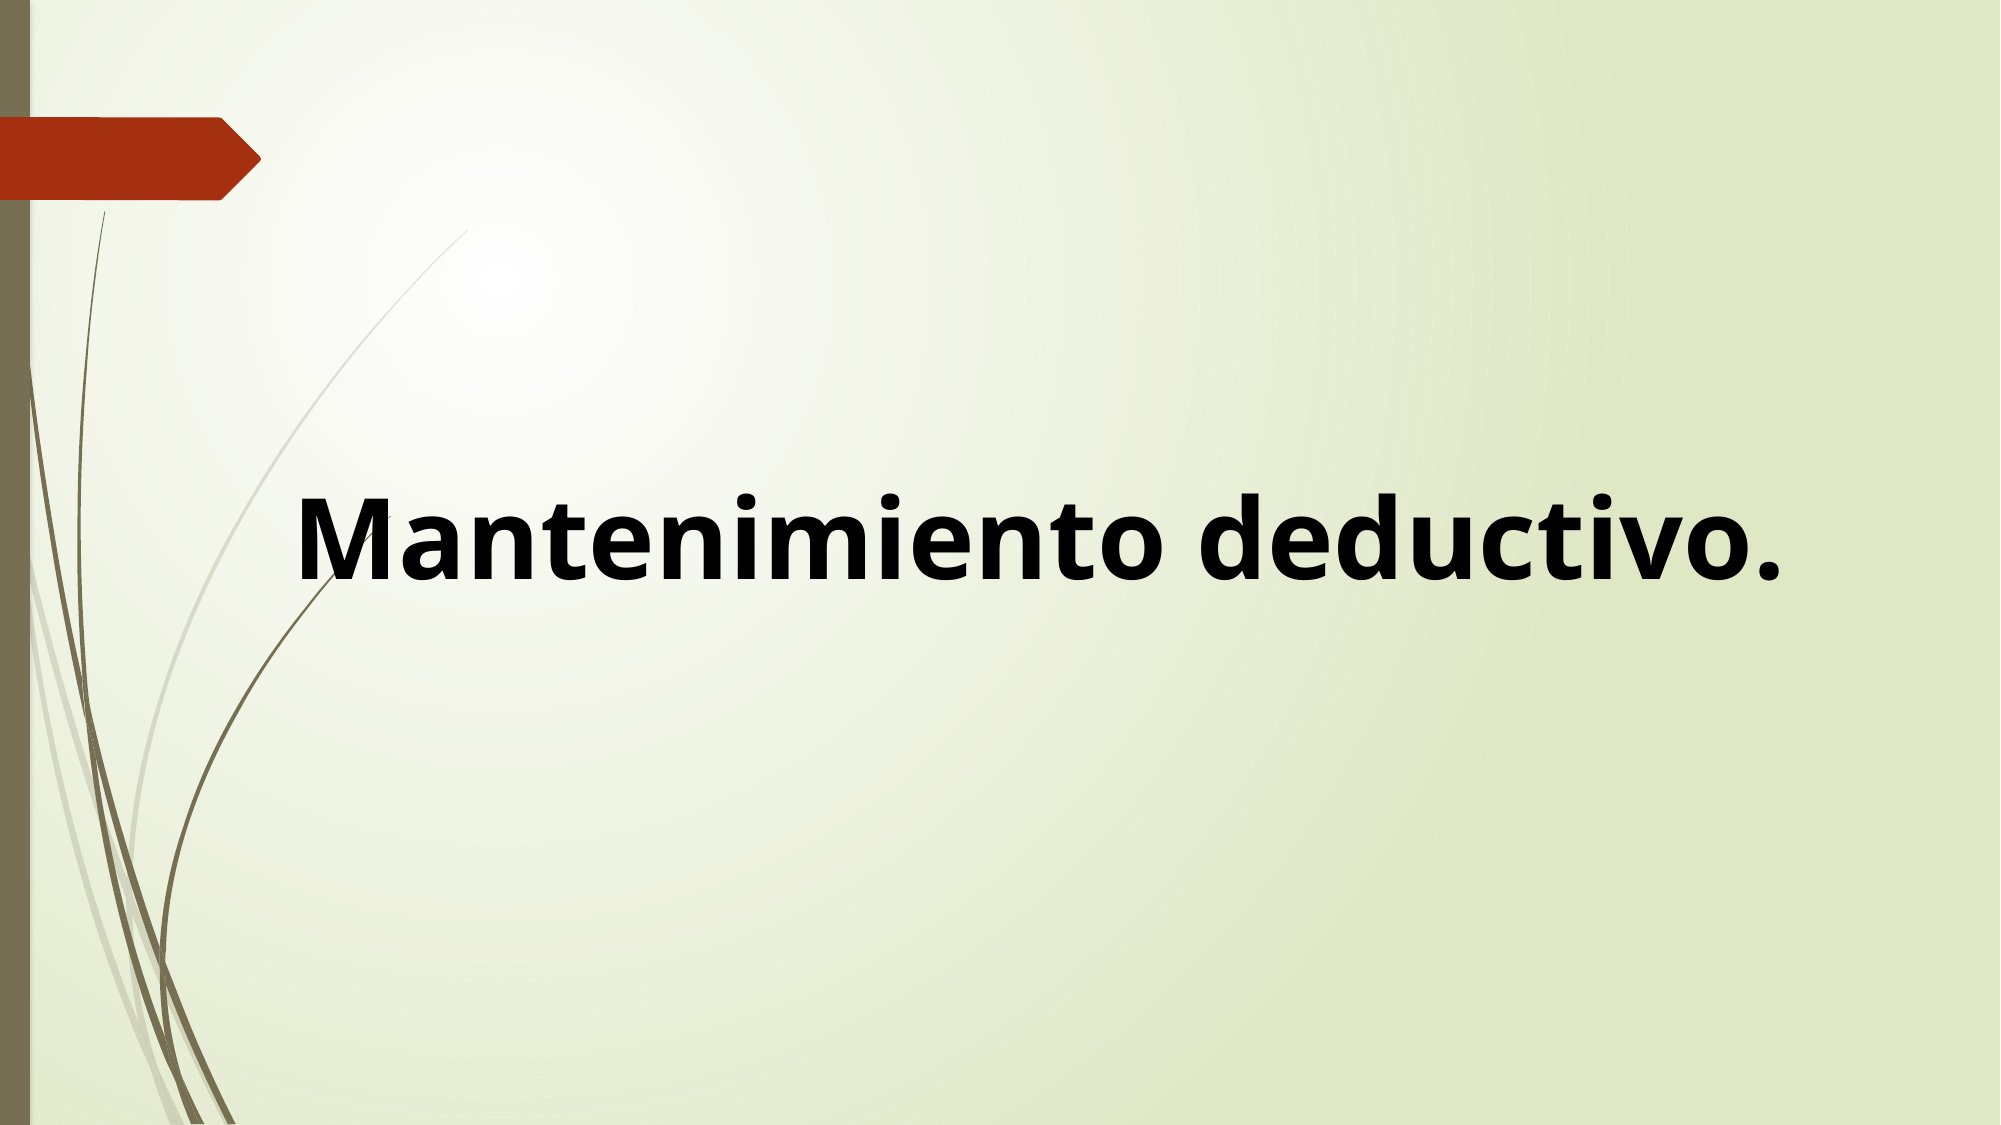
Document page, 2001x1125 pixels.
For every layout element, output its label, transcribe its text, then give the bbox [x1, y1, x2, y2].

text_box Mantenimiento deductivo. [277, 459, 1801, 610]
